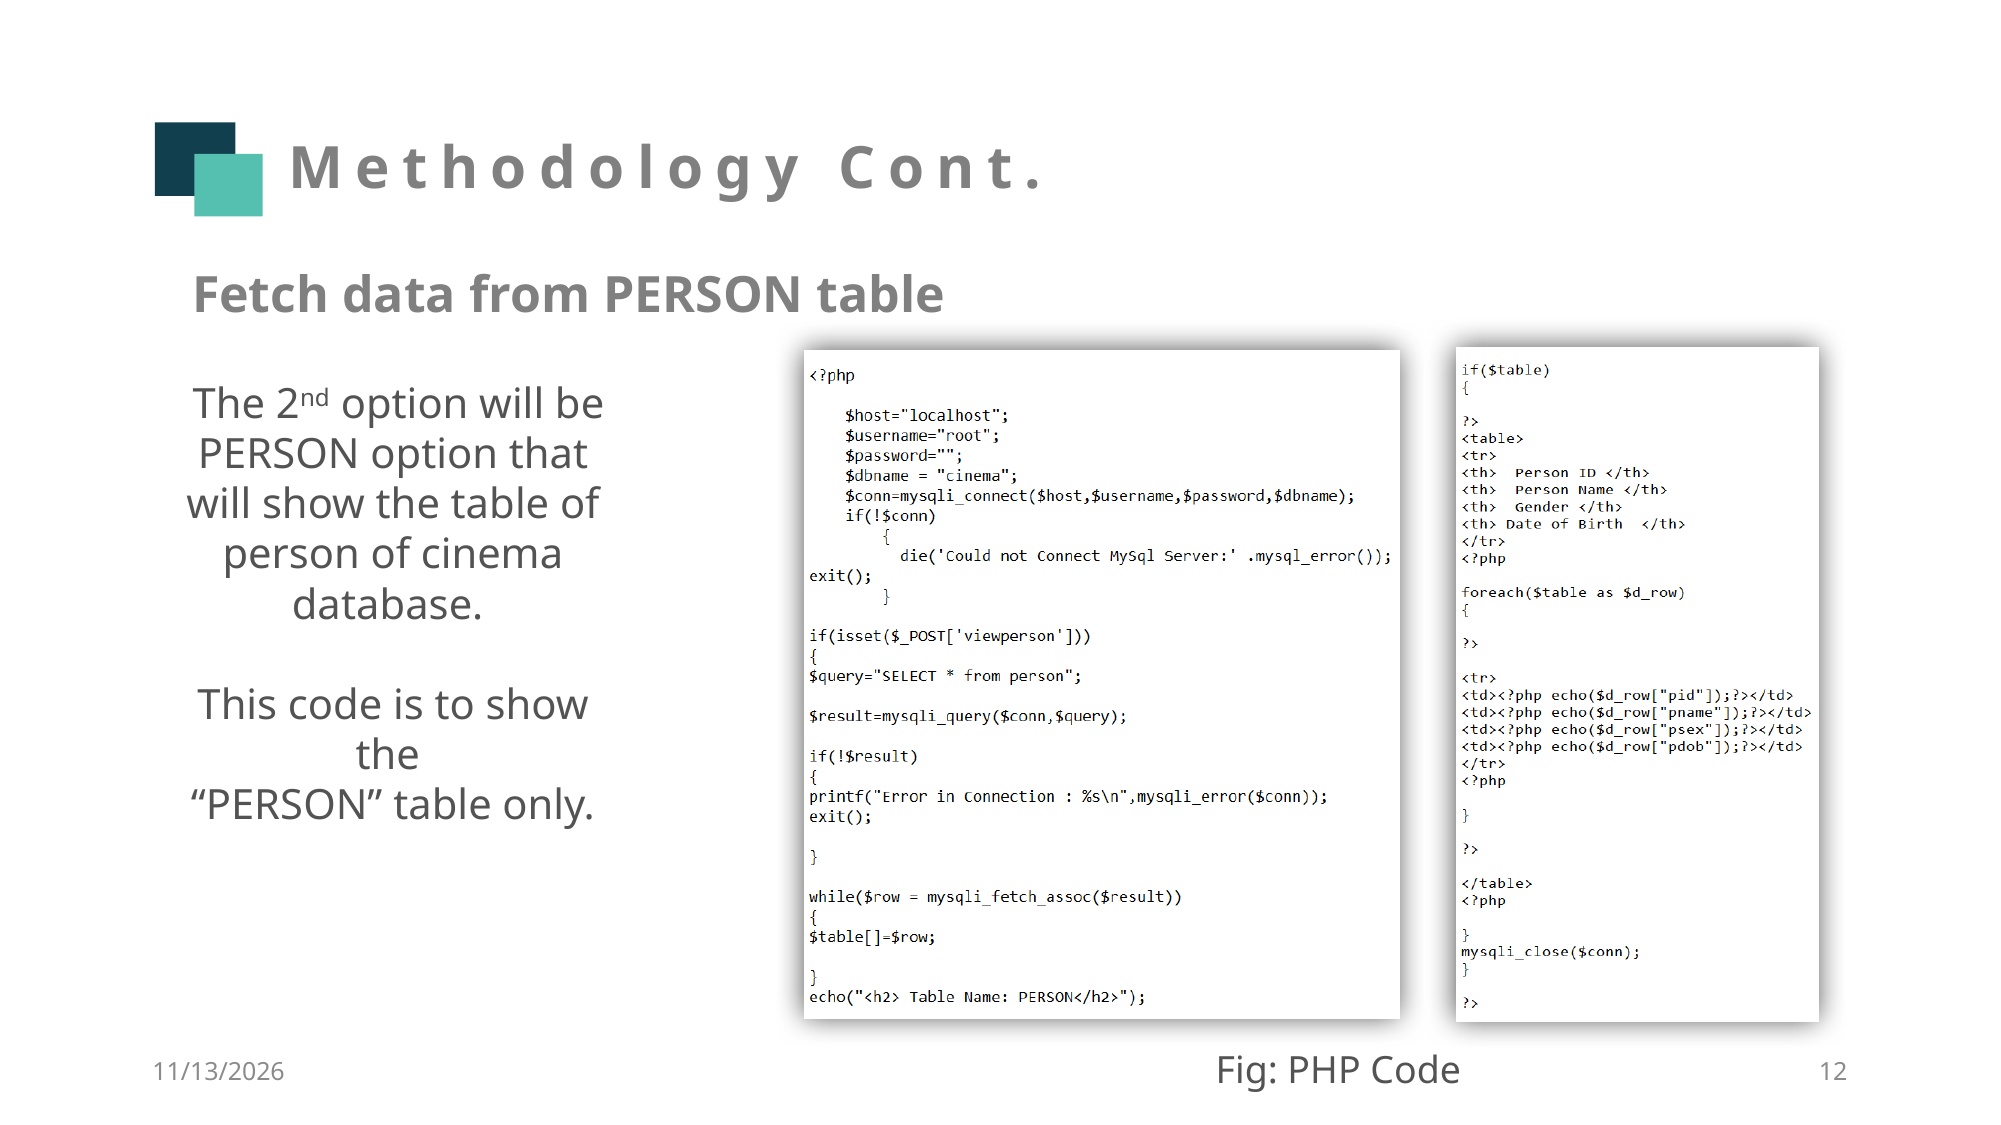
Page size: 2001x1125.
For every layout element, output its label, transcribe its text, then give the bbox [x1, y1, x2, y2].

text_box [154, 122, 1103, 217]
slide_number 12 [1412, 1042, 1863, 1103]
picture [804, 350, 1400, 1019]
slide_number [137, 1042, 588, 1103]
text_box The 2nd option will be PERSON option that will show the table of person of cinema database. This code is to show the “PERSON” table only. [154, 369, 632, 835]
text_box Fetch data from PERSON table [177, 255, 1765, 330]
picture [1456, 347, 1819, 1022]
text_box Fig: PHP Code [1200, 1038, 1477, 1099]
